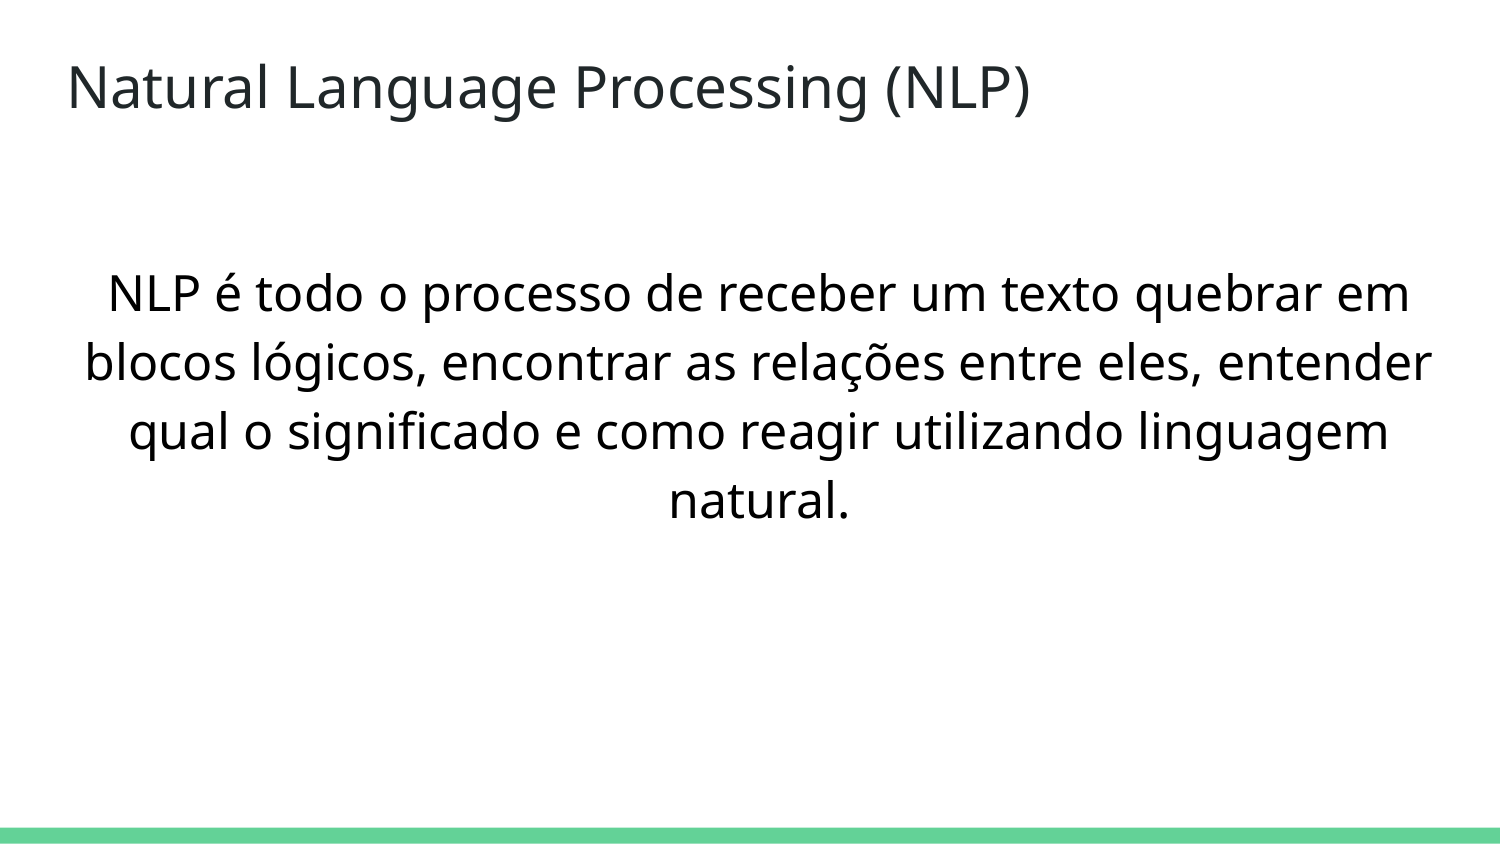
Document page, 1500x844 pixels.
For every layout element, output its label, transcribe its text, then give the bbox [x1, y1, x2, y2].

list NLP é todo o processo de receber um texto quebrar em blocos lógicos, encontrar as relações entre eles, entender qual o significado e como reagir utilizando linguagem natural. [28, 144, 1491, 748]
title Natural Language Processing (NLP) [51, 35, 1449, 130]
